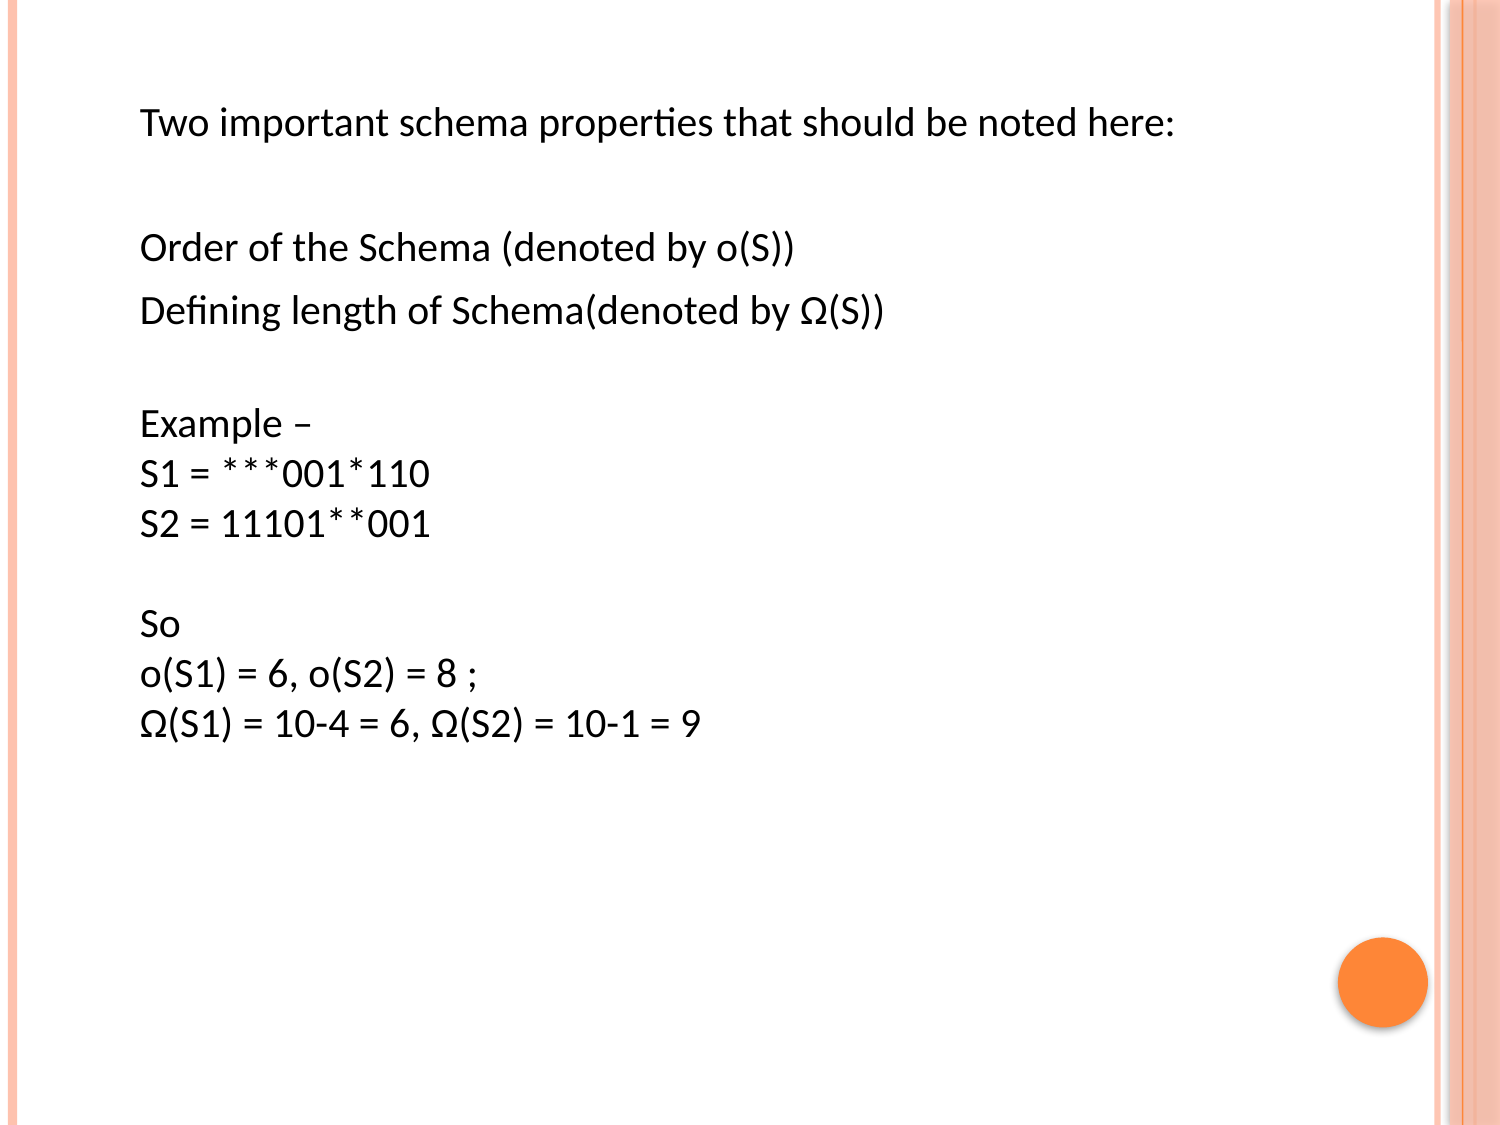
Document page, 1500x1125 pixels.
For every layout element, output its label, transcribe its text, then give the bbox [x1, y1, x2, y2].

list Two important schema properties that should be noted here: Order of the Schema (denoted by o(S)) Defining length of Schema(denoted by Ω(S)) Example – S1 = ***001*110 S2 = 11101**001 So o(S1) = 6, o(S2) = 8 ; Ω(S1) = 10-4 = 6, Ω(S2) = 10-1 = 9 [125, 87, 1350, 1038]
